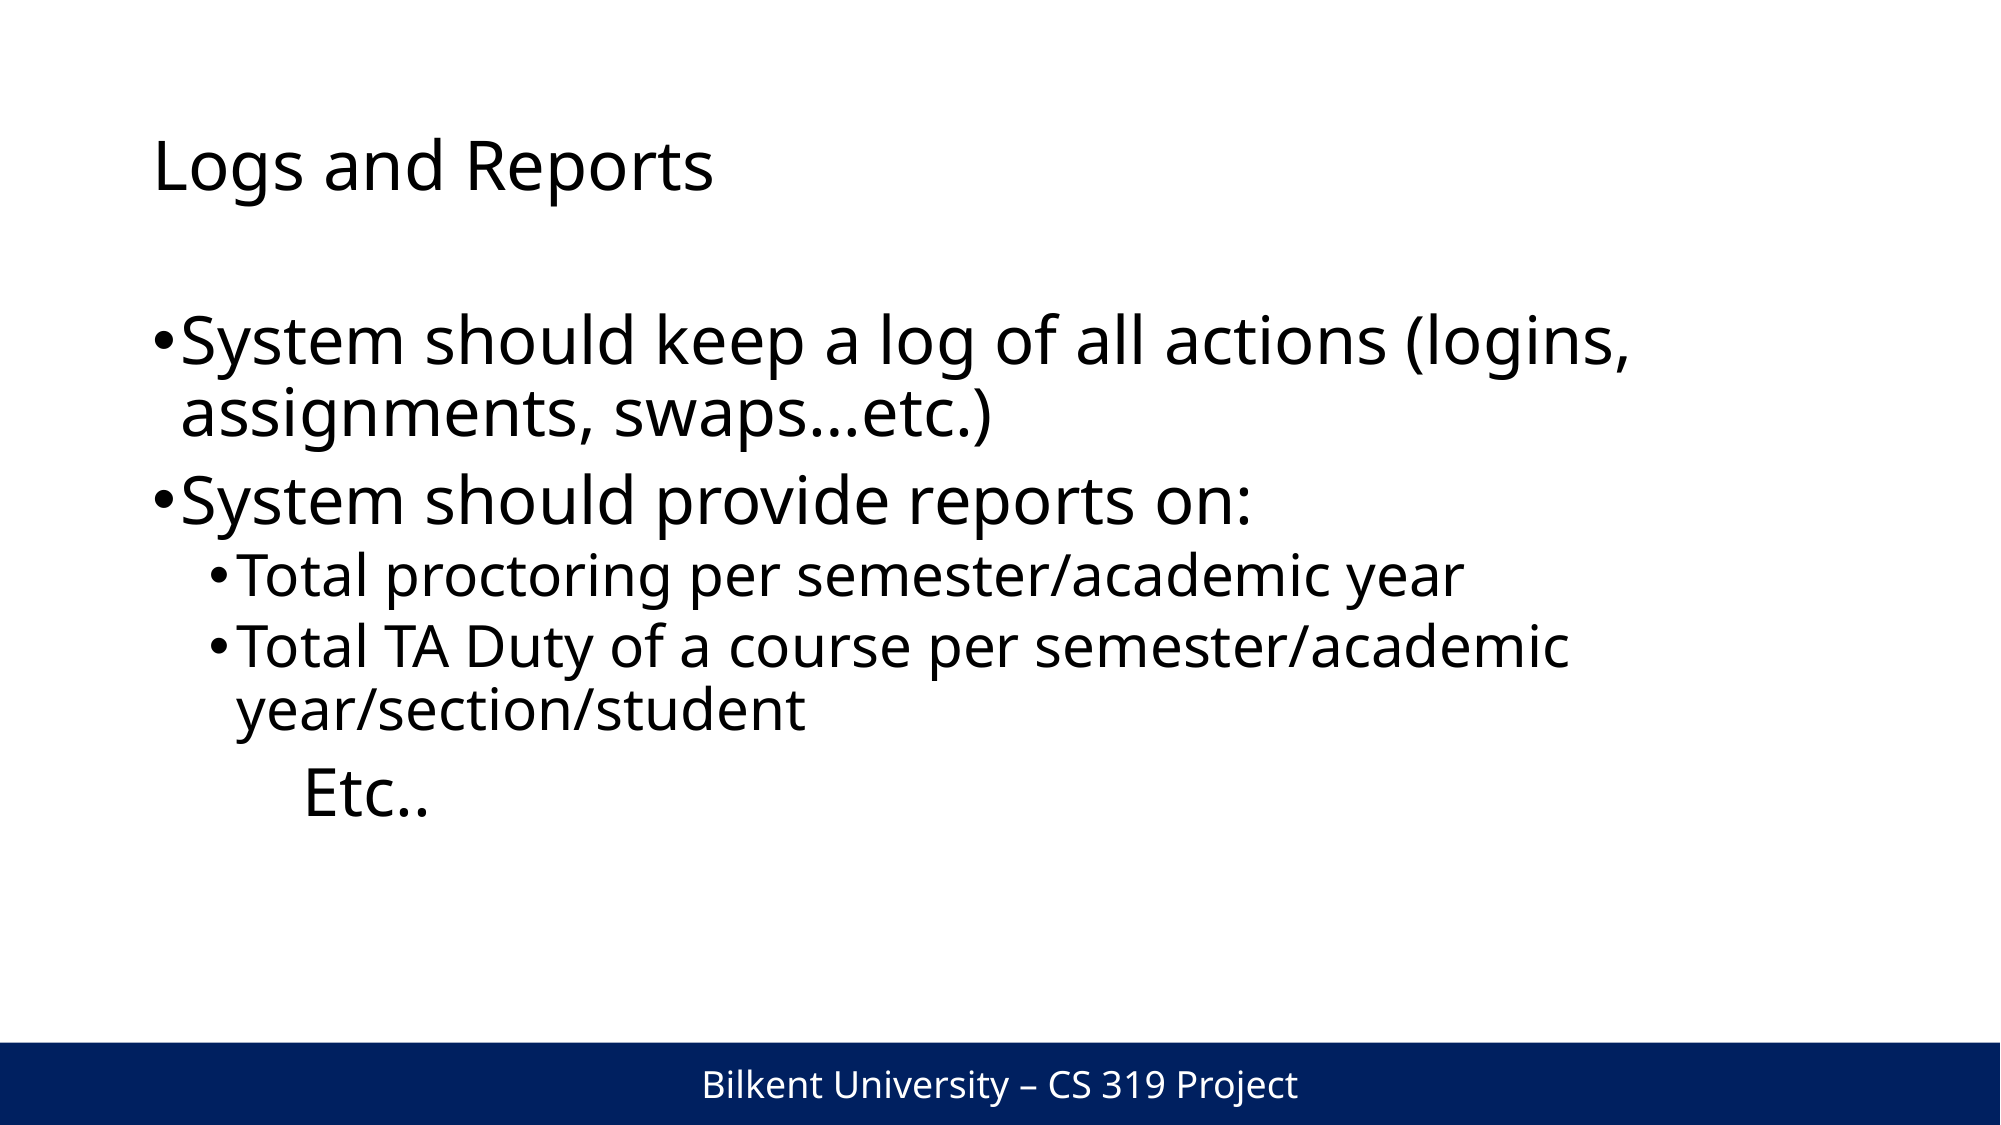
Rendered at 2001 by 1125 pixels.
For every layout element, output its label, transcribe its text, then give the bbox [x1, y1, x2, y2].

list System should keep a log of all actions (logins, assignments, swaps…etc.) System should provide reports on: Total proctoring per semester/academic year Total TA Duty of a course per semester/academic year/section/student Etc.. [137, 299, 1863, 1014]
title Logs and Reports [137, 59, 1863, 278]
